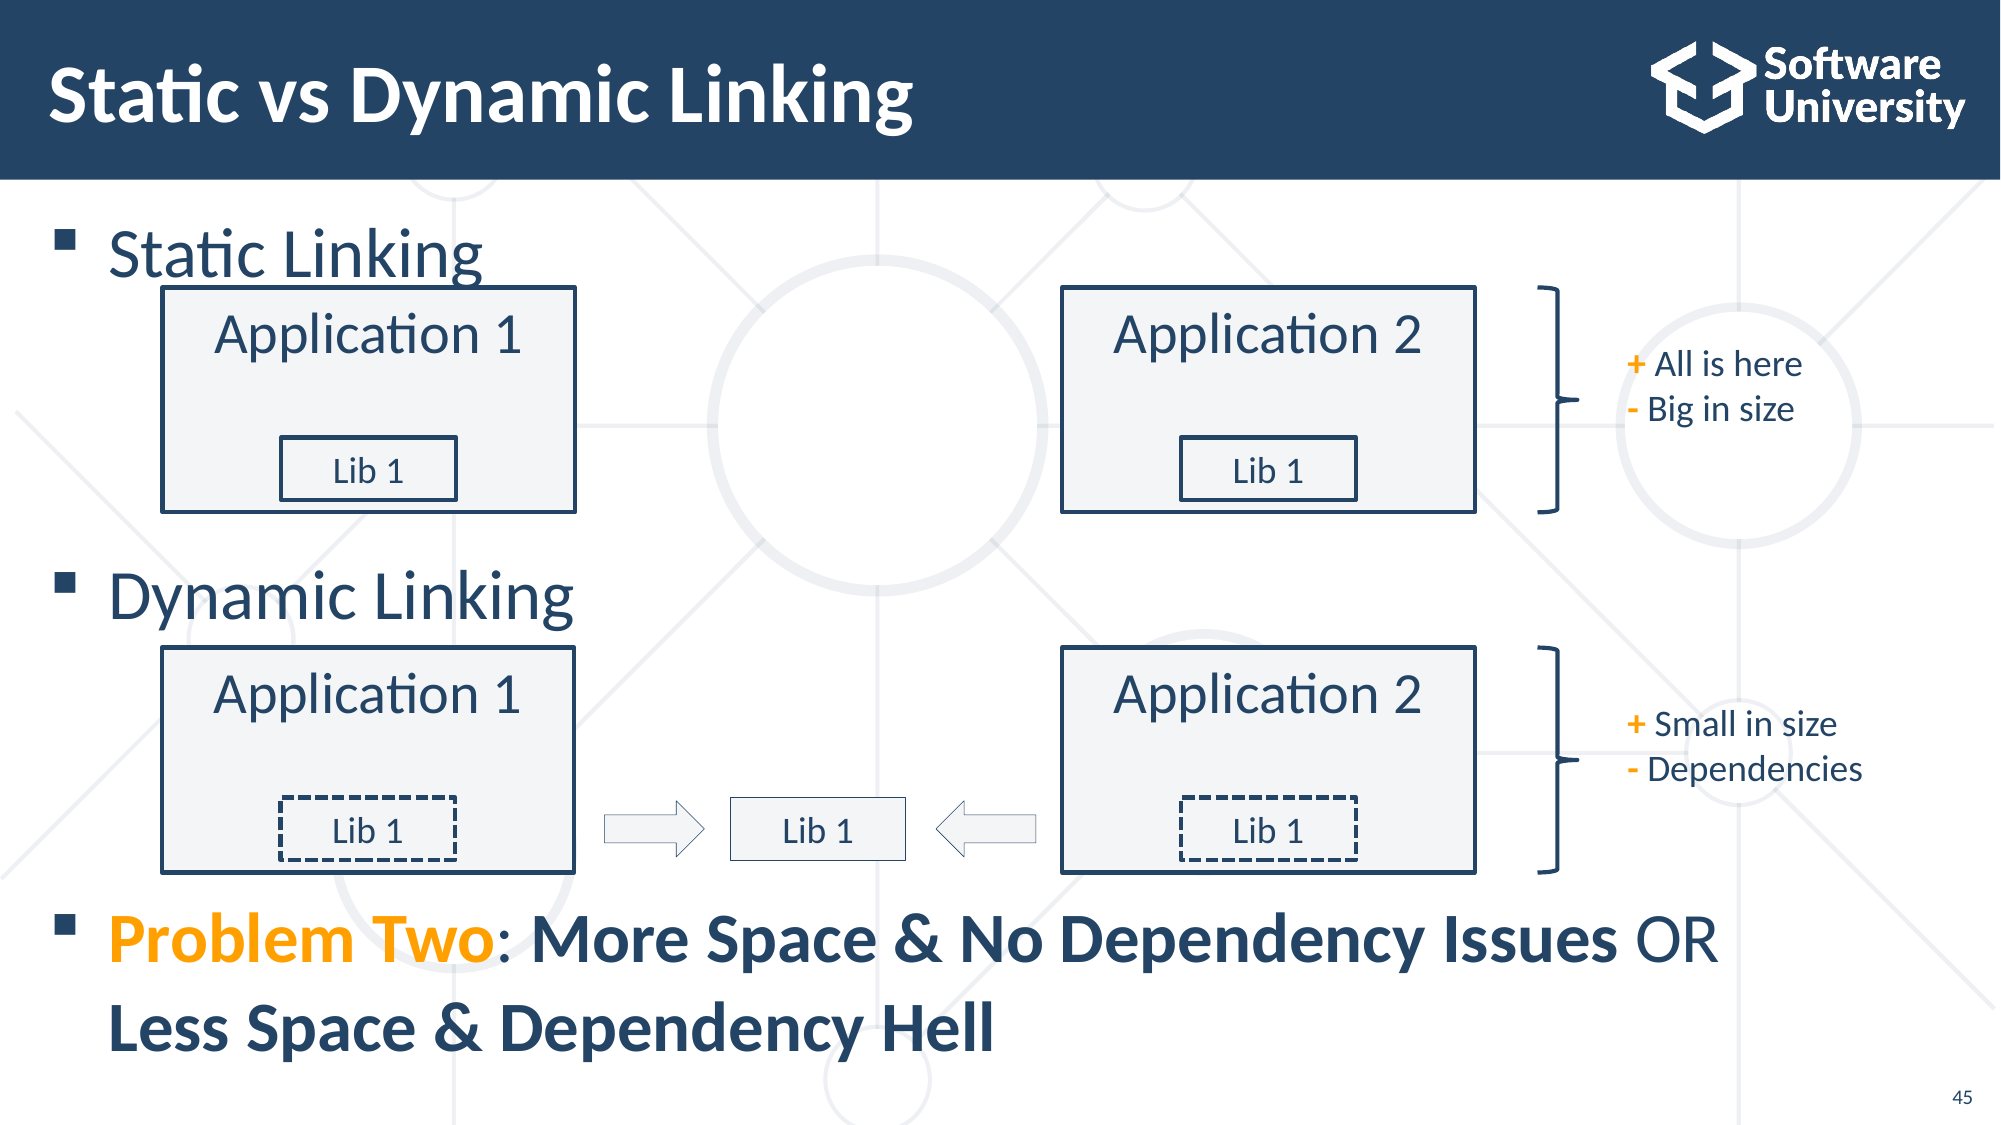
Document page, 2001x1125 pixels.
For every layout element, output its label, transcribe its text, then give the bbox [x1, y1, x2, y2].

text_box [1537, 646, 1579, 874]
text_box [602, 798, 707, 859]
text_box [933, 798, 1039, 859]
text_box + All is here - Big in size [1612, 331, 1962, 437]
picture [1651, 41, 1966, 134]
text_box + Small in size - Dependencies [1612, 691, 1962, 797]
list Static Linking Dynamic Linking Problem Two: More Space & No Dependency Issues OR Less Space & Dependency Hell [31, 196, 1970, 1104]
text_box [1061, 647, 1475, 873]
text_box Lib 1 [729, 795, 908, 862]
slide_number 45 [1927, 1067, 1989, 1117]
text_box [1537, 286, 1579, 514]
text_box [1061, 287, 1475, 513]
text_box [162, 287, 576, 513]
title Static vs Dynamic Linking [31, 16, 1625, 162]
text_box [161, 647, 575, 873]
